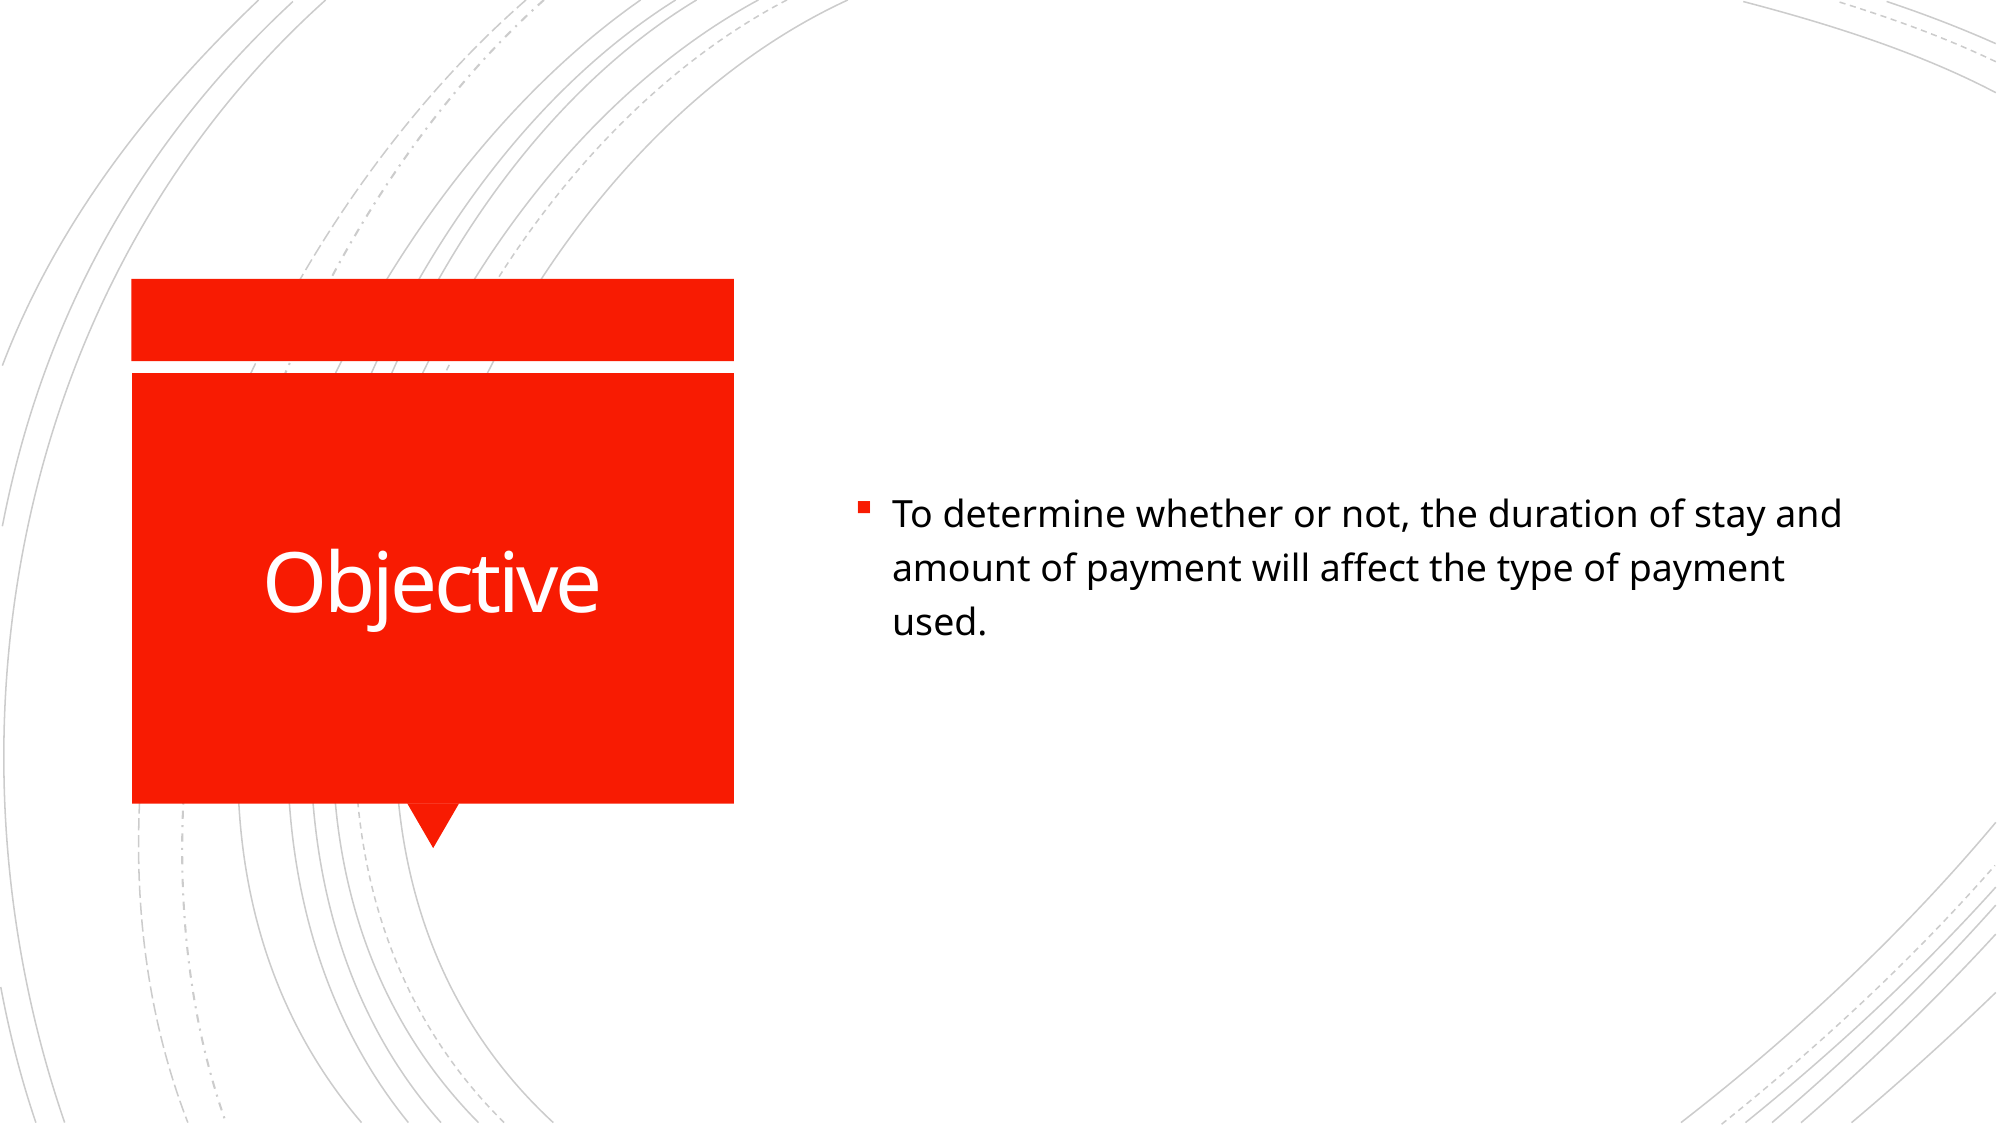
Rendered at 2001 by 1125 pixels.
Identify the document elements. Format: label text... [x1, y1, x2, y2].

list To determine whether or not, the duration of stay and amount of payment will affect the type of payment used. [839, 131, 1871, 993]
title Objective [145, 385, 720, 789]
